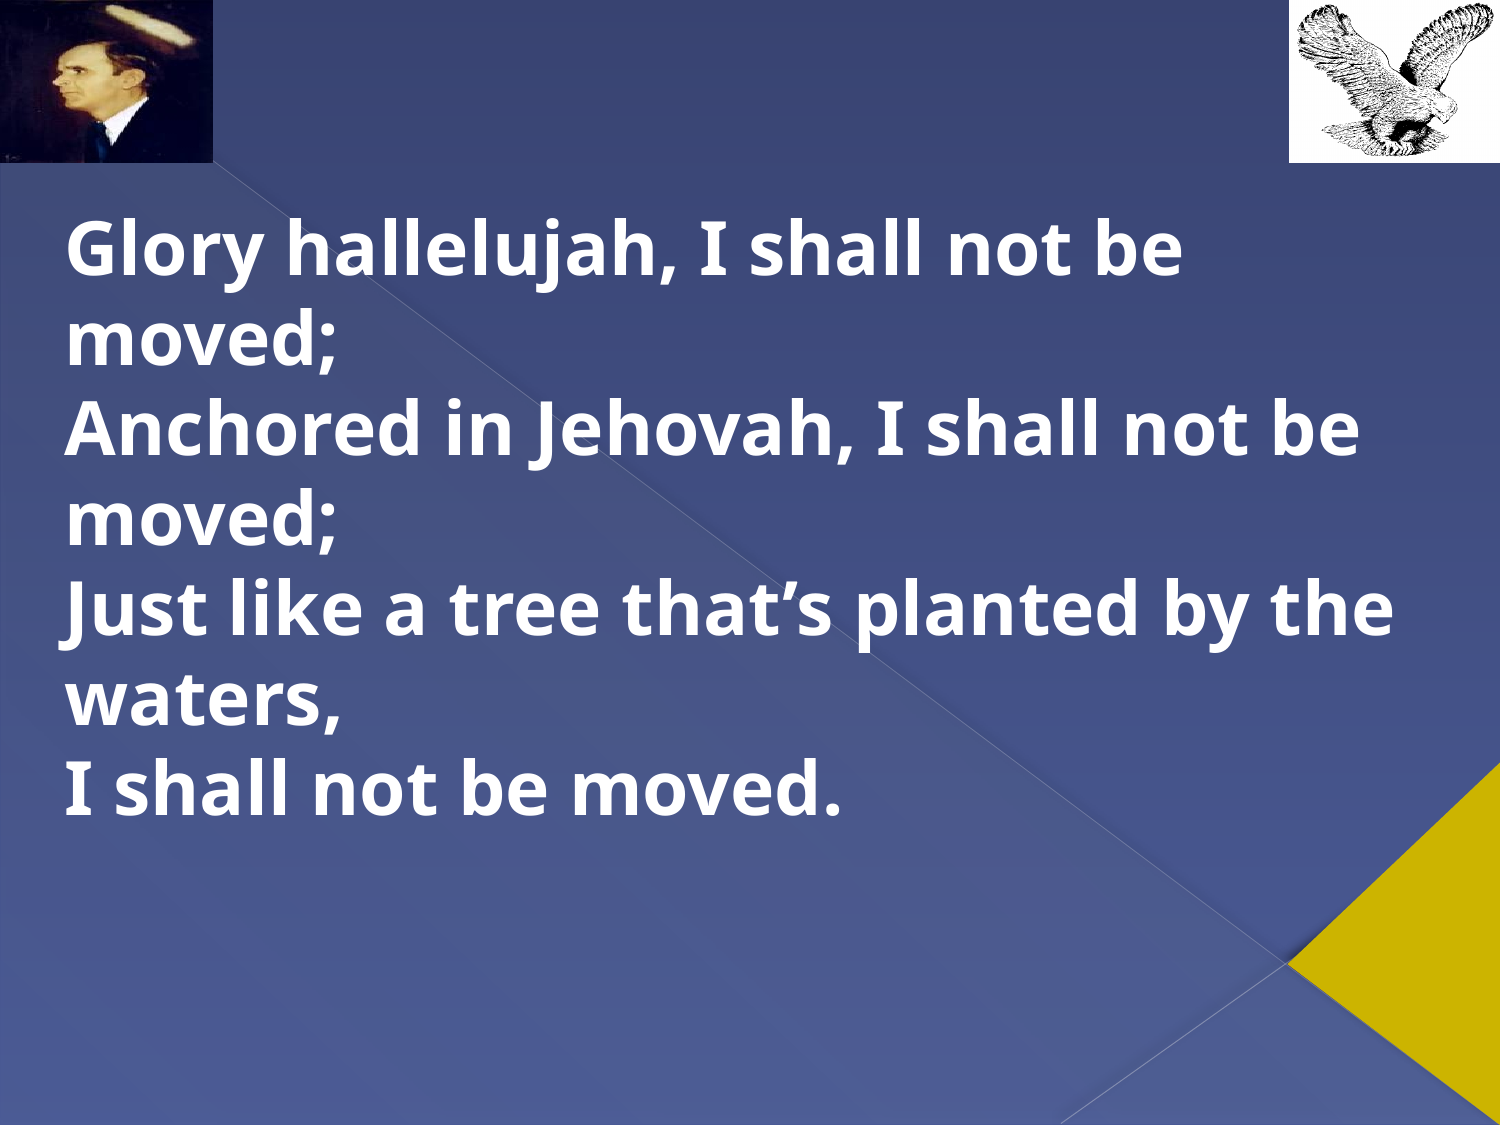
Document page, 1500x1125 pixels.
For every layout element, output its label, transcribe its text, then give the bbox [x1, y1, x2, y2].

text_box [1285, 760, 1500, 1125]
picture [0, 0, 213, 163]
picture [1288, 0, 1500, 163]
text_box Glory hallelujah, I shall not be moved; Anchored in Jehovah, I shall not be moved; Just like a tree that’s planted by the waters, I shall not be moved. [49, 192, 1475, 838]
